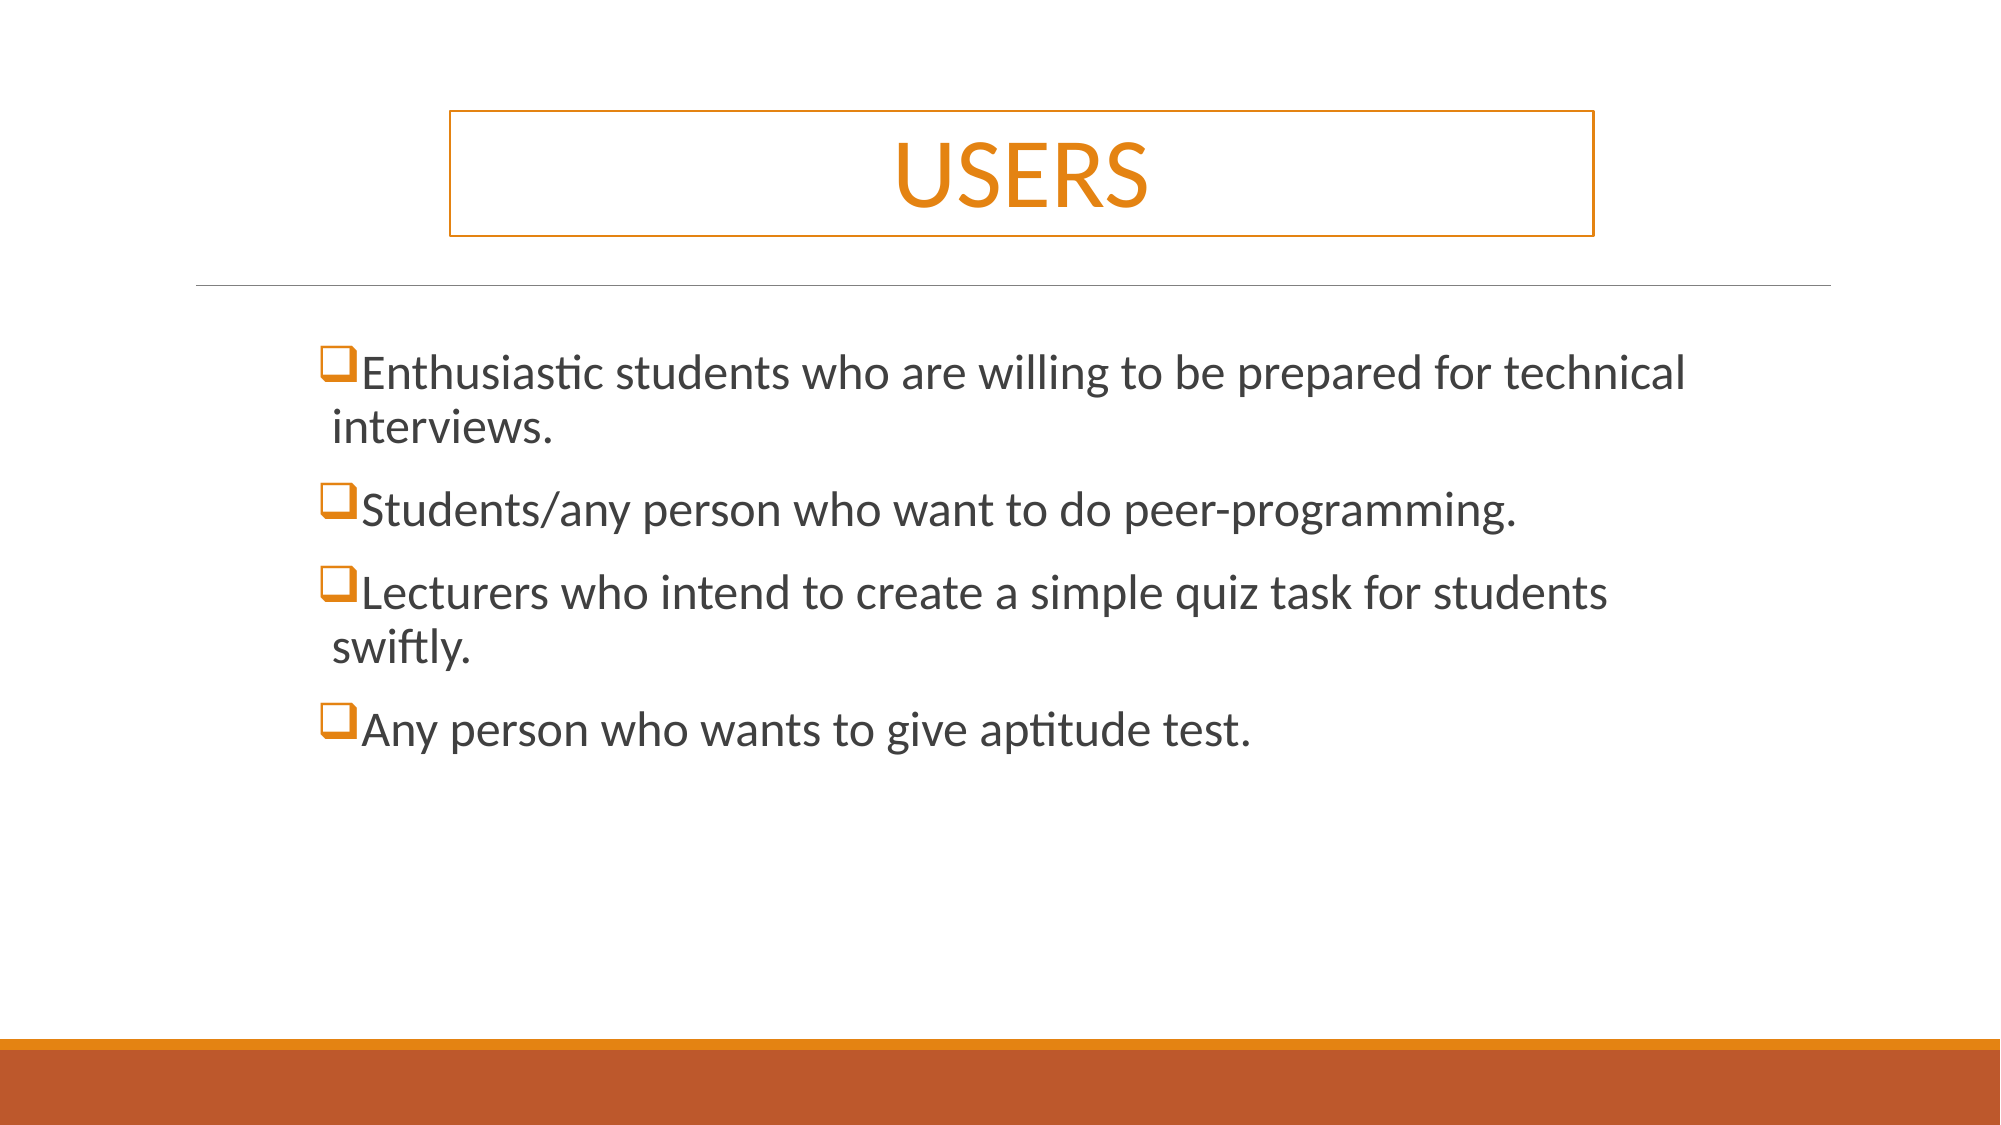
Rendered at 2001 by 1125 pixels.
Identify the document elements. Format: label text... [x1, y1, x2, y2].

title USERS [449, 110, 1595, 237]
list Enthusiastic students who are willing to be prepared for technical interviews. Students/any person who want to do peer-programming. Lecturers who intend to create a simple quiz task for students swiftly. Any person who wants to give aptitude test. [316, 338, 1727, 938]
